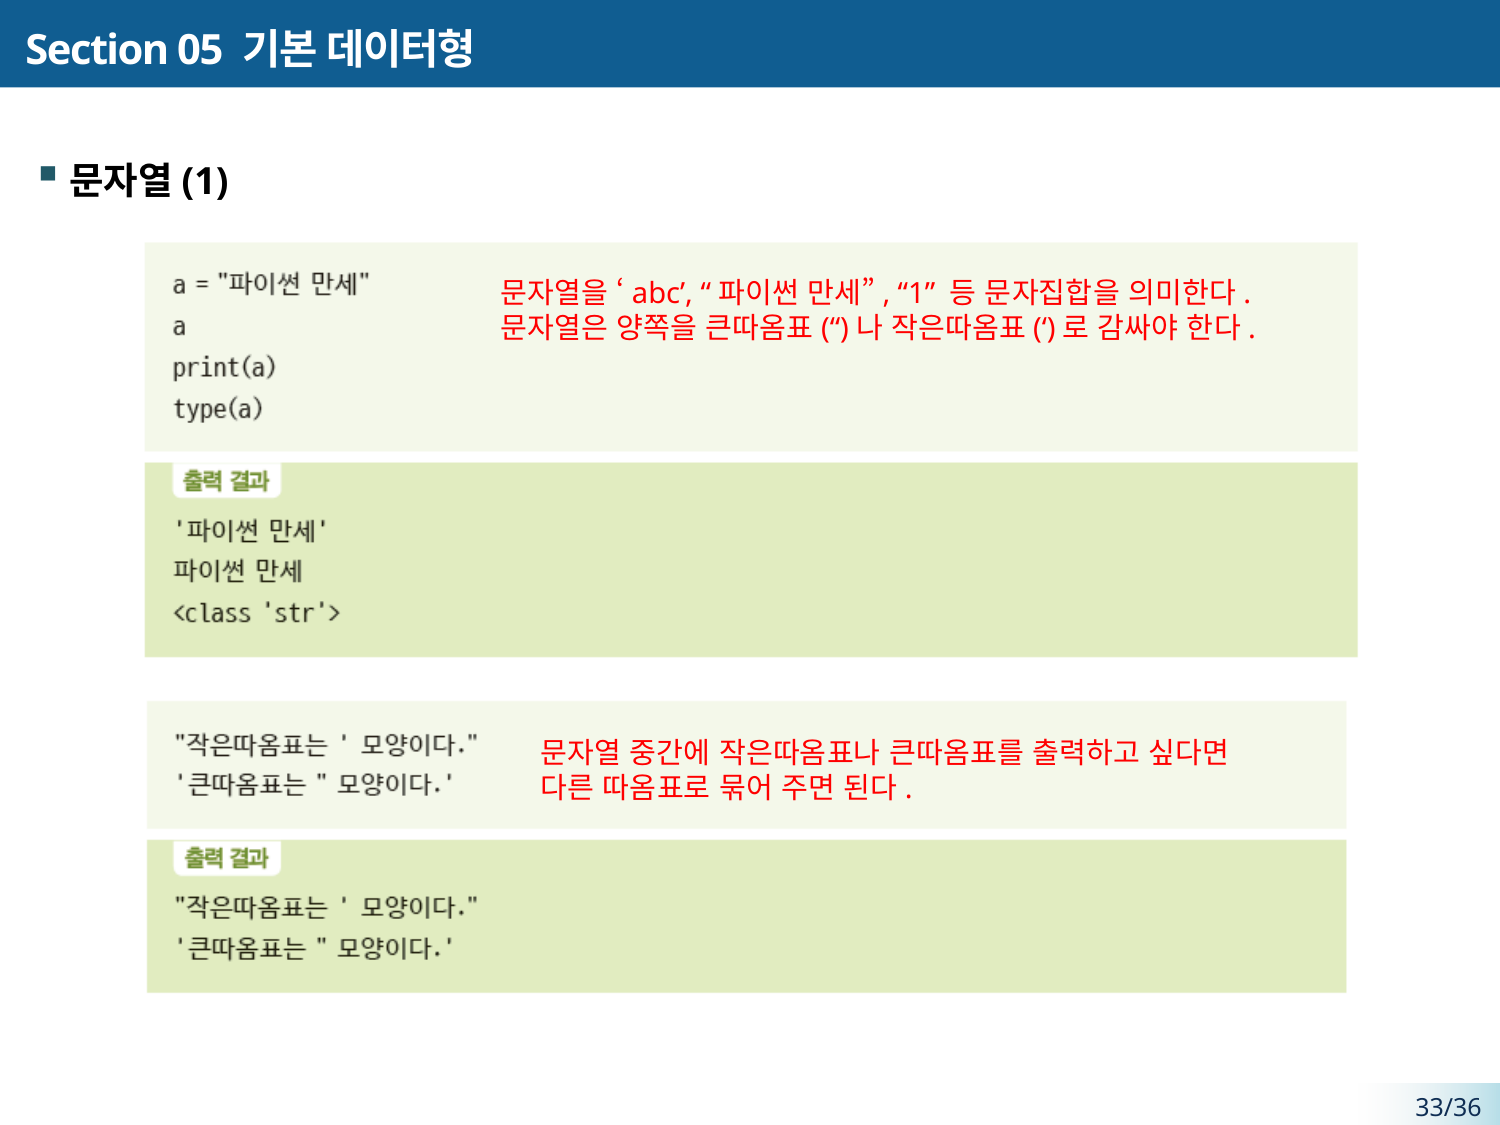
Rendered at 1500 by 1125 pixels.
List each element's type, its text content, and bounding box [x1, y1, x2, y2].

title Section 05 기본 데이터형 [10, 8, 1288, 87]
picture [141, 684, 1353, 1002]
list 문자열(1) [10, 126, 1481, 1057]
picture [126, 229, 1374, 667]
